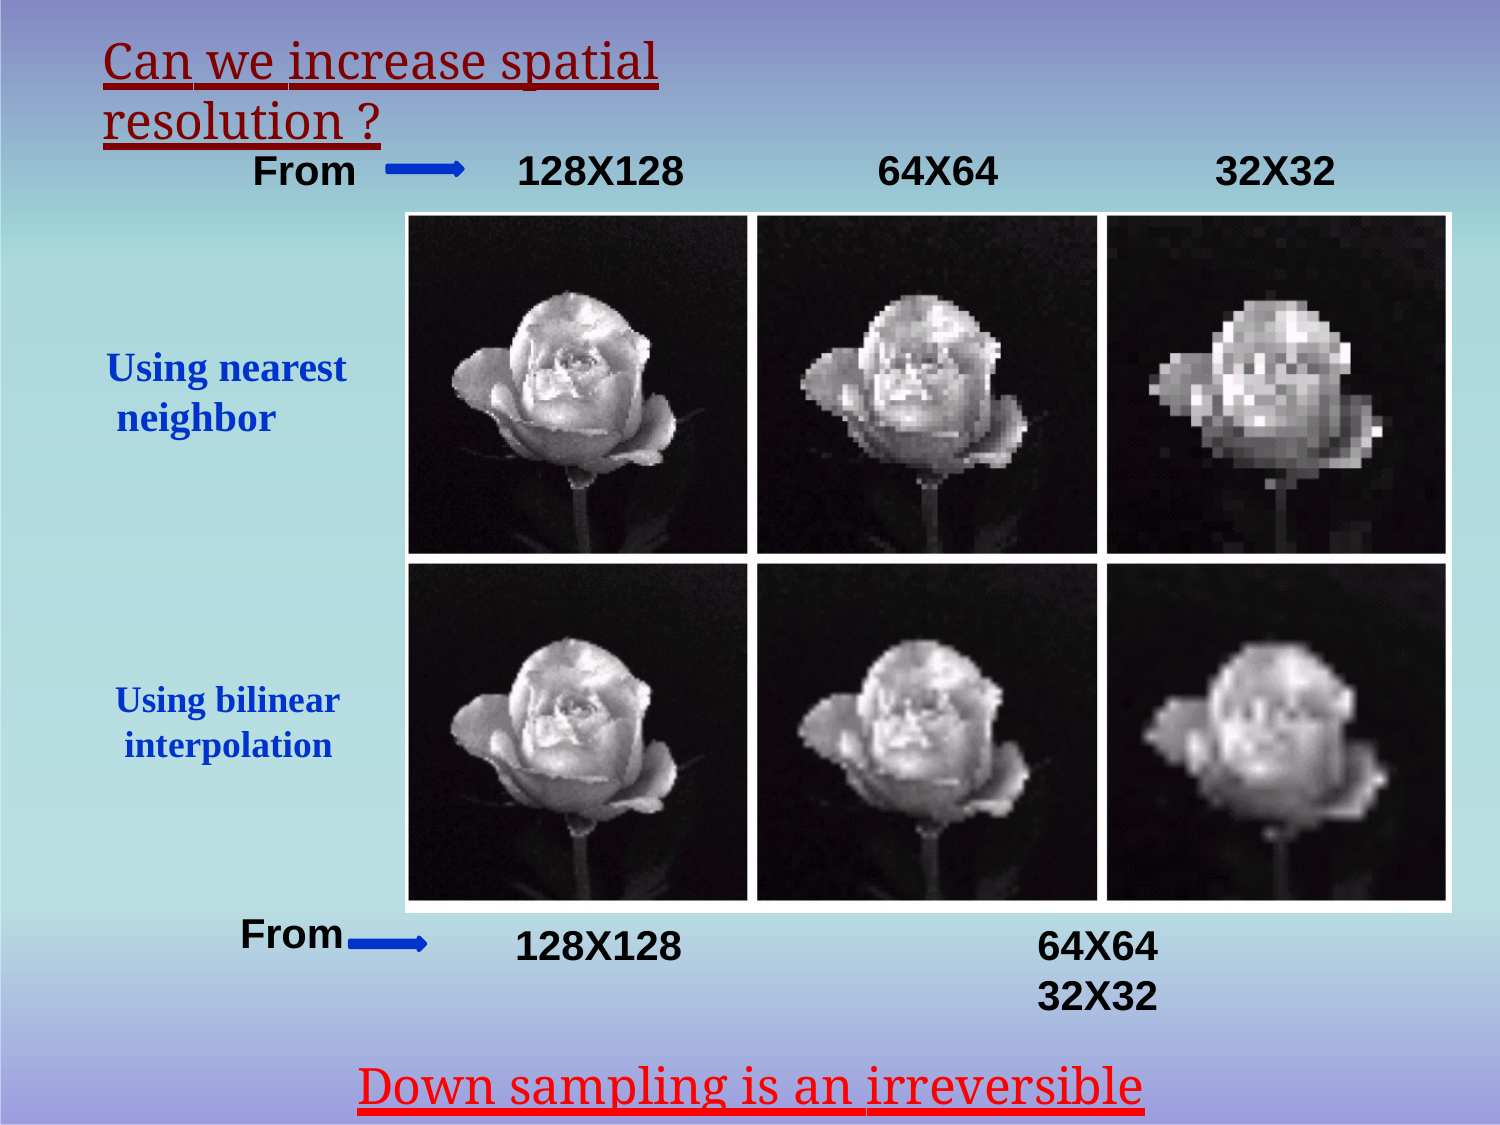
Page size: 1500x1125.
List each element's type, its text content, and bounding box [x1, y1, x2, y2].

text_box Using nearest neighbor [103, 337, 350, 441]
text_box 128X128 64X64 32X32 Down sampling is an irreversible process. [354, 916, 1338, 1125]
title Can we increase spatial resolution ? [100, 27, 867, 218]
text_box 32X32 [1213, 141, 1338, 194]
picture [0, 0, 1500, 1125]
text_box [385, 160, 465, 178]
text_box From 128X128 [250, 141, 685, 244]
text_box From [237, 904, 347, 957]
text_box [347, 935, 428, 953]
text_box 64X64 [875, 141, 1001, 194]
text_box Using bilinear interpolation [112, 673, 344, 766]
